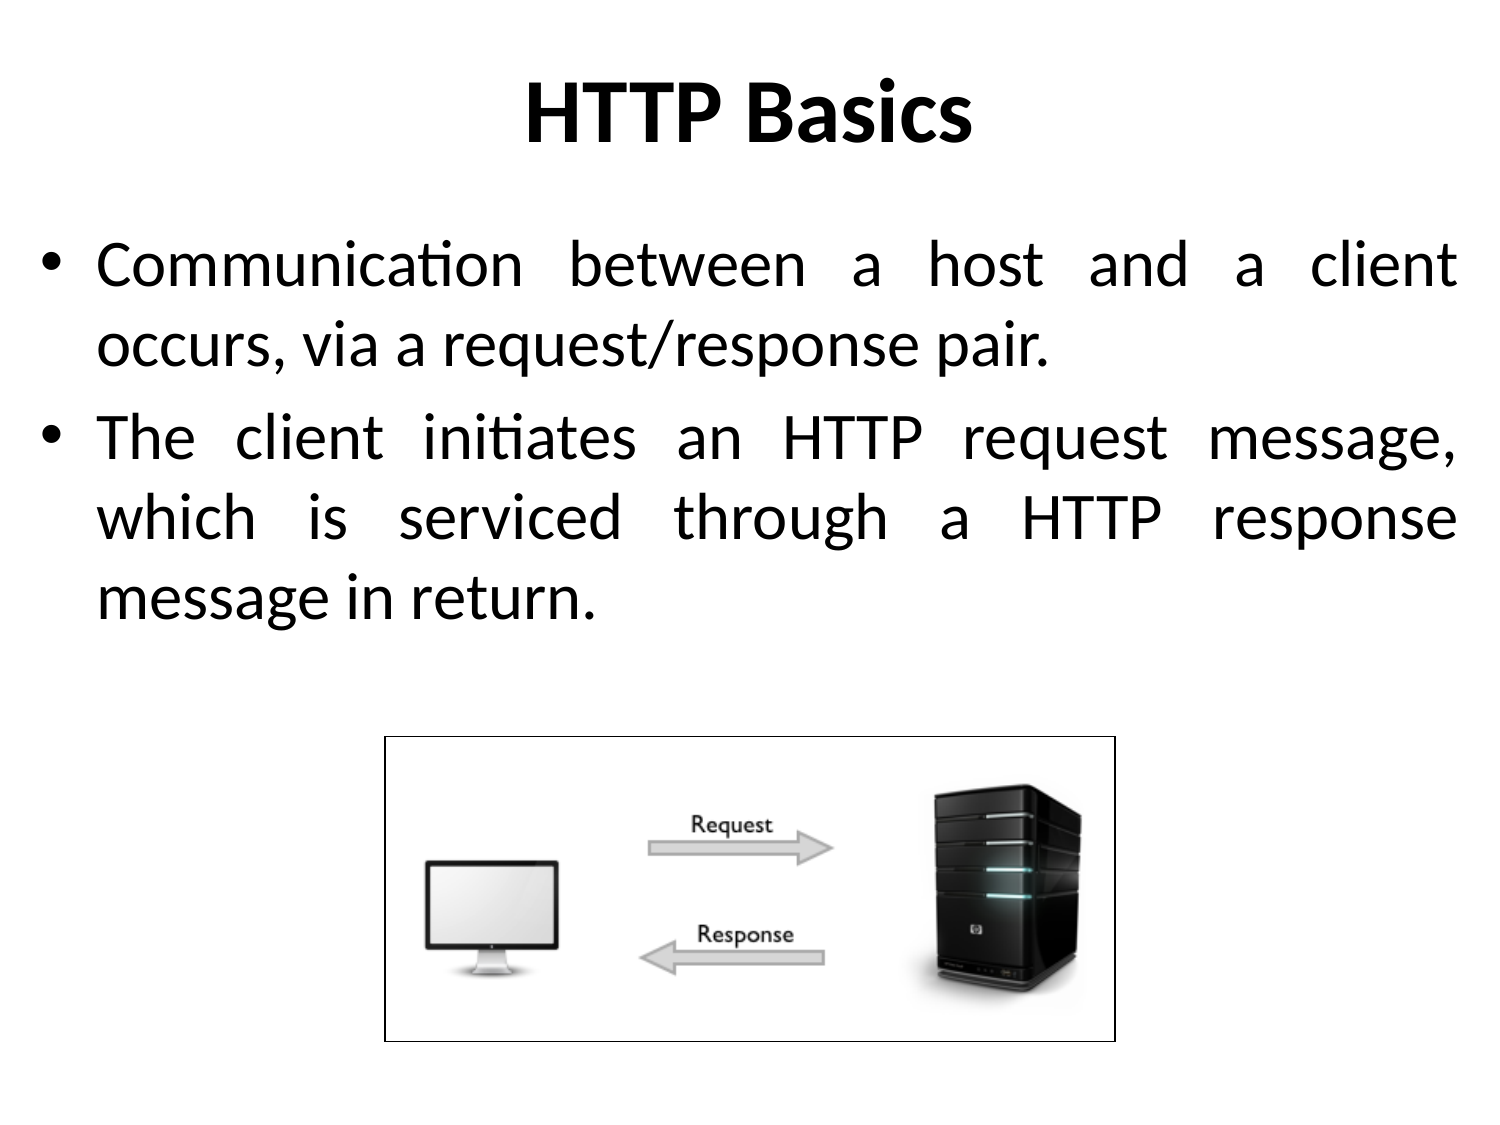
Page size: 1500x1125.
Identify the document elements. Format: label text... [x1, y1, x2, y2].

picture [385, 737, 1115, 1041]
title HTTP Basics [24, 12, 1475, 200]
list Communication between a host and a client occurs, via a request/response pair. The client initiates an HTTP request message, which is serviced through a HTTP response message in return. [24, 212, 1475, 1113]
